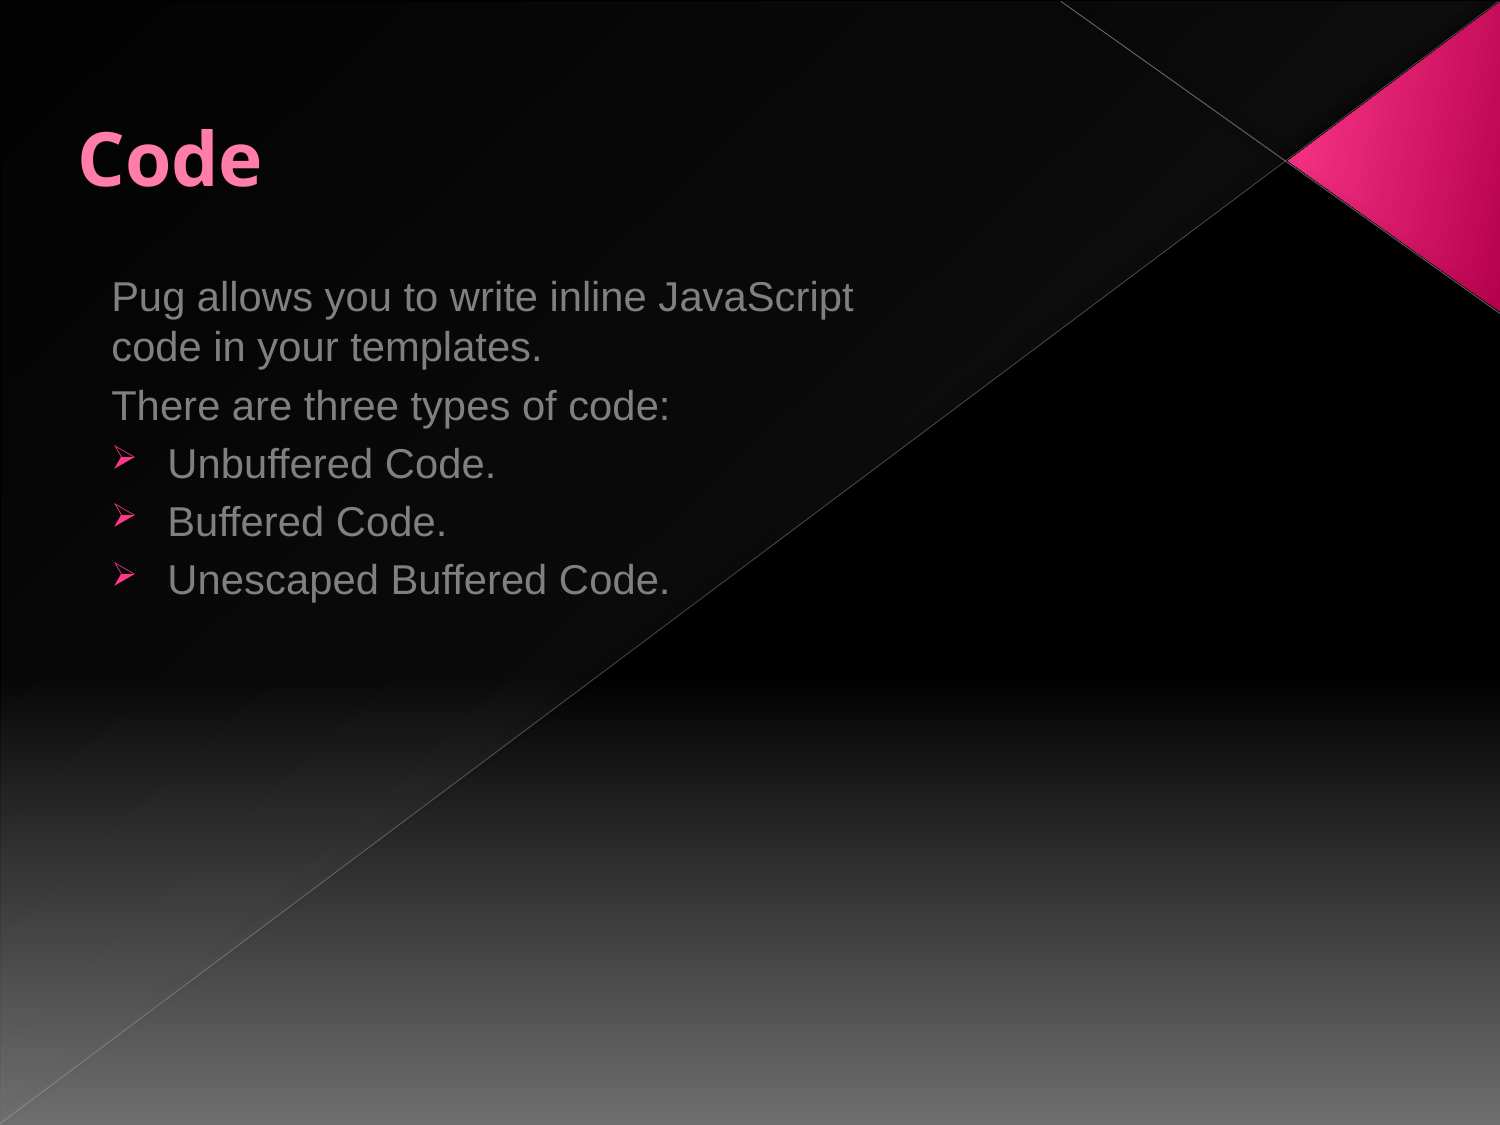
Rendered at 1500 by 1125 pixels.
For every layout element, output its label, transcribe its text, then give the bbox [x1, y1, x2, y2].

title Code [62, 44, 1250, 268]
list Pug allows you to write inline JavaScript code in your templates. There are three types of code: Unbuffered Code. Buffered Code. Unescaped Buffered Code. [87, 262, 888, 695]
